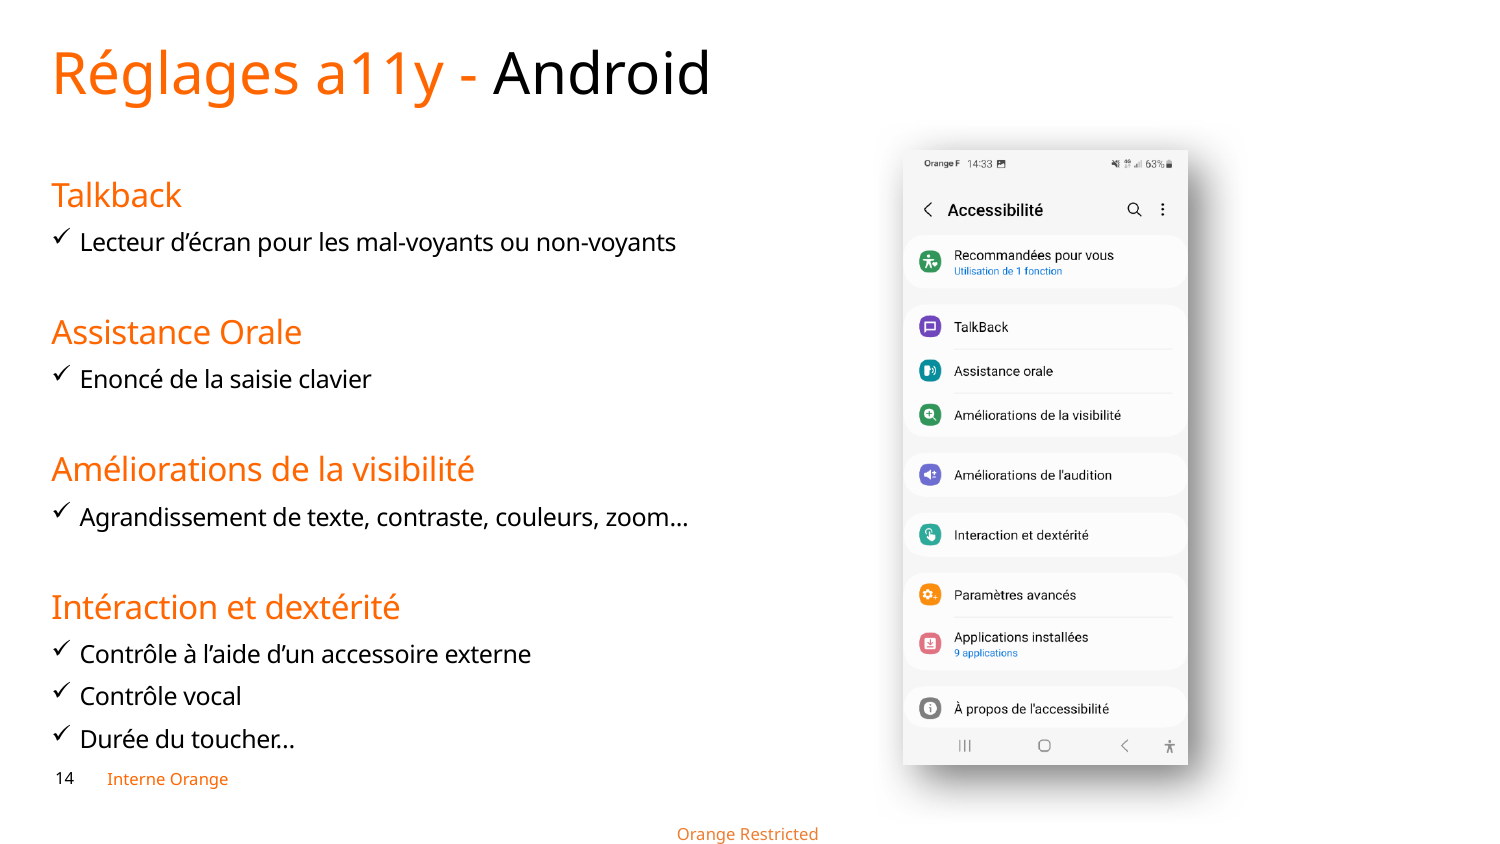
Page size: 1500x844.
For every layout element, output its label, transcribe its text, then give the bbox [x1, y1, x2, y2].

text_box Talkback Lecteur d’écran pour les mal-voyants ou non-voyants Assistance Orale Enoncé de la saisie clavier Améliorations de la visibilité Agrandissement de texte, contraste, couleurs, zoom... Intéraction et dextérité Contrôle à l’aide d’un accessoire externe Contrôle vocal Durée du toucher… [51, 173, 888, 718]
picture [903, 150, 1188, 765]
title Réglages a11y - Android [51, 43, 987, 162]
